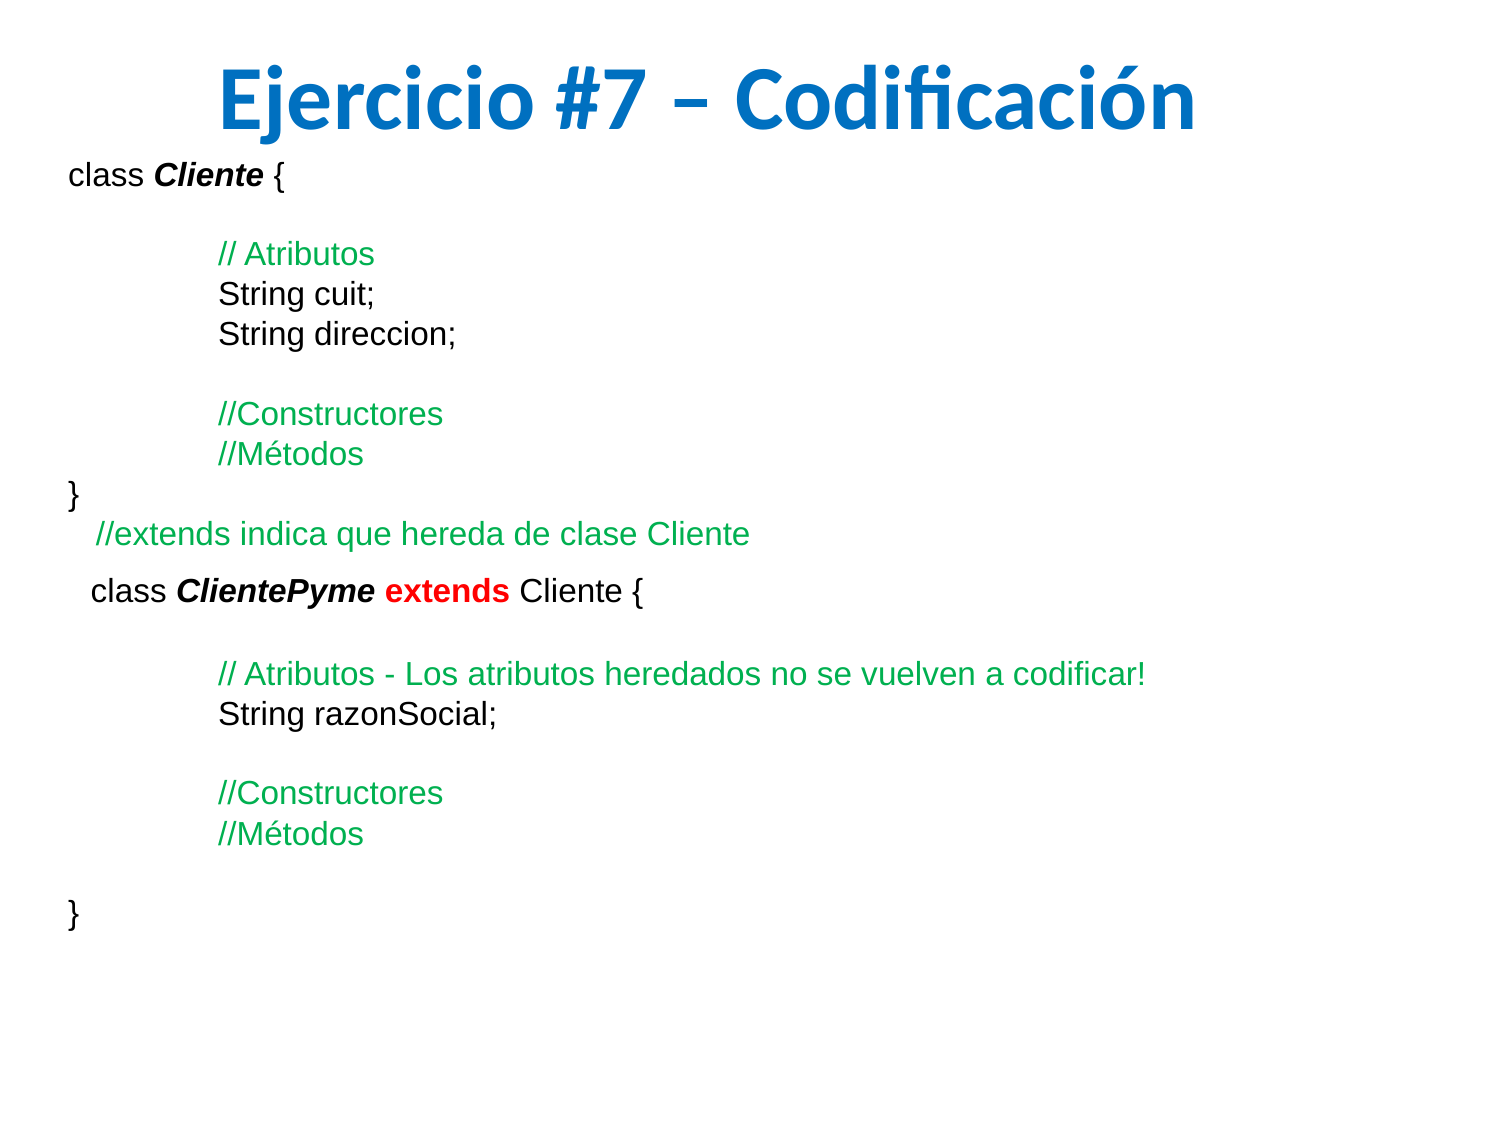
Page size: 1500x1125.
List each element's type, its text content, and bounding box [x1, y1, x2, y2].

text_box Ejercicio #7 – Codificación [29, 30, 1388, 156]
text_box class Cliente { // Atributos String cuit; String direccion; //Constructores //Métodos } //extends indica que hereda de clase Cliente class ClientePyme extends Cliente { // Atributos - Los atributos heredados no se vuelven a codificar! String razonSocial; //Constructores //Métodos } [53, 145, 1365, 939]
